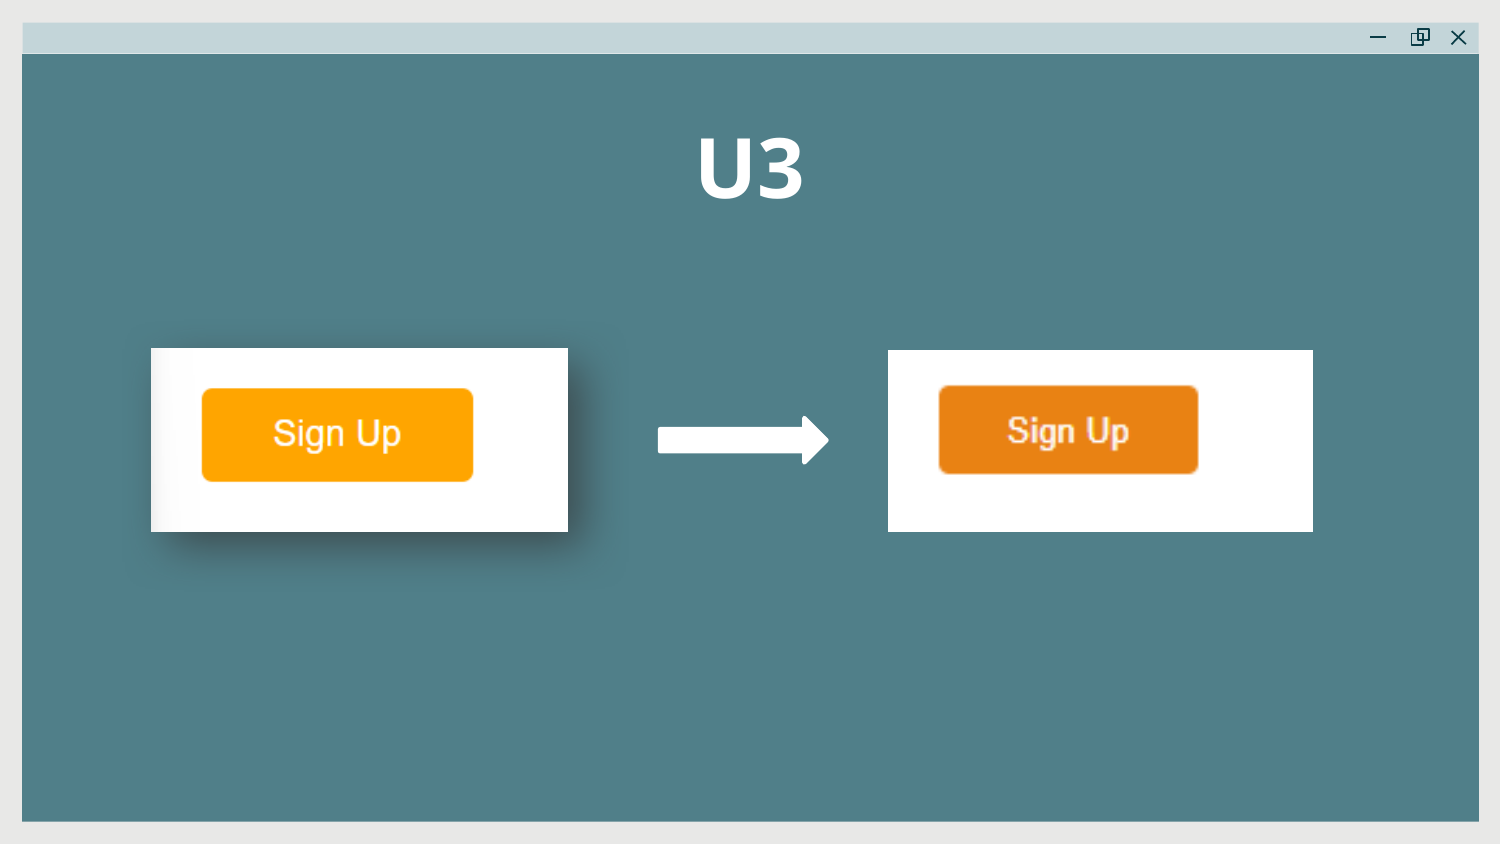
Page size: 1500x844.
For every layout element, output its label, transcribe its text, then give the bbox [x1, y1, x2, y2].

picture [887, 350, 1314, 532]
text_box [657, 415, 829, 465]
text_box [20, 52, 1481, 824]
picture [151, 348, 569, 532]
title U3 [118, 100, 1382, 225]
